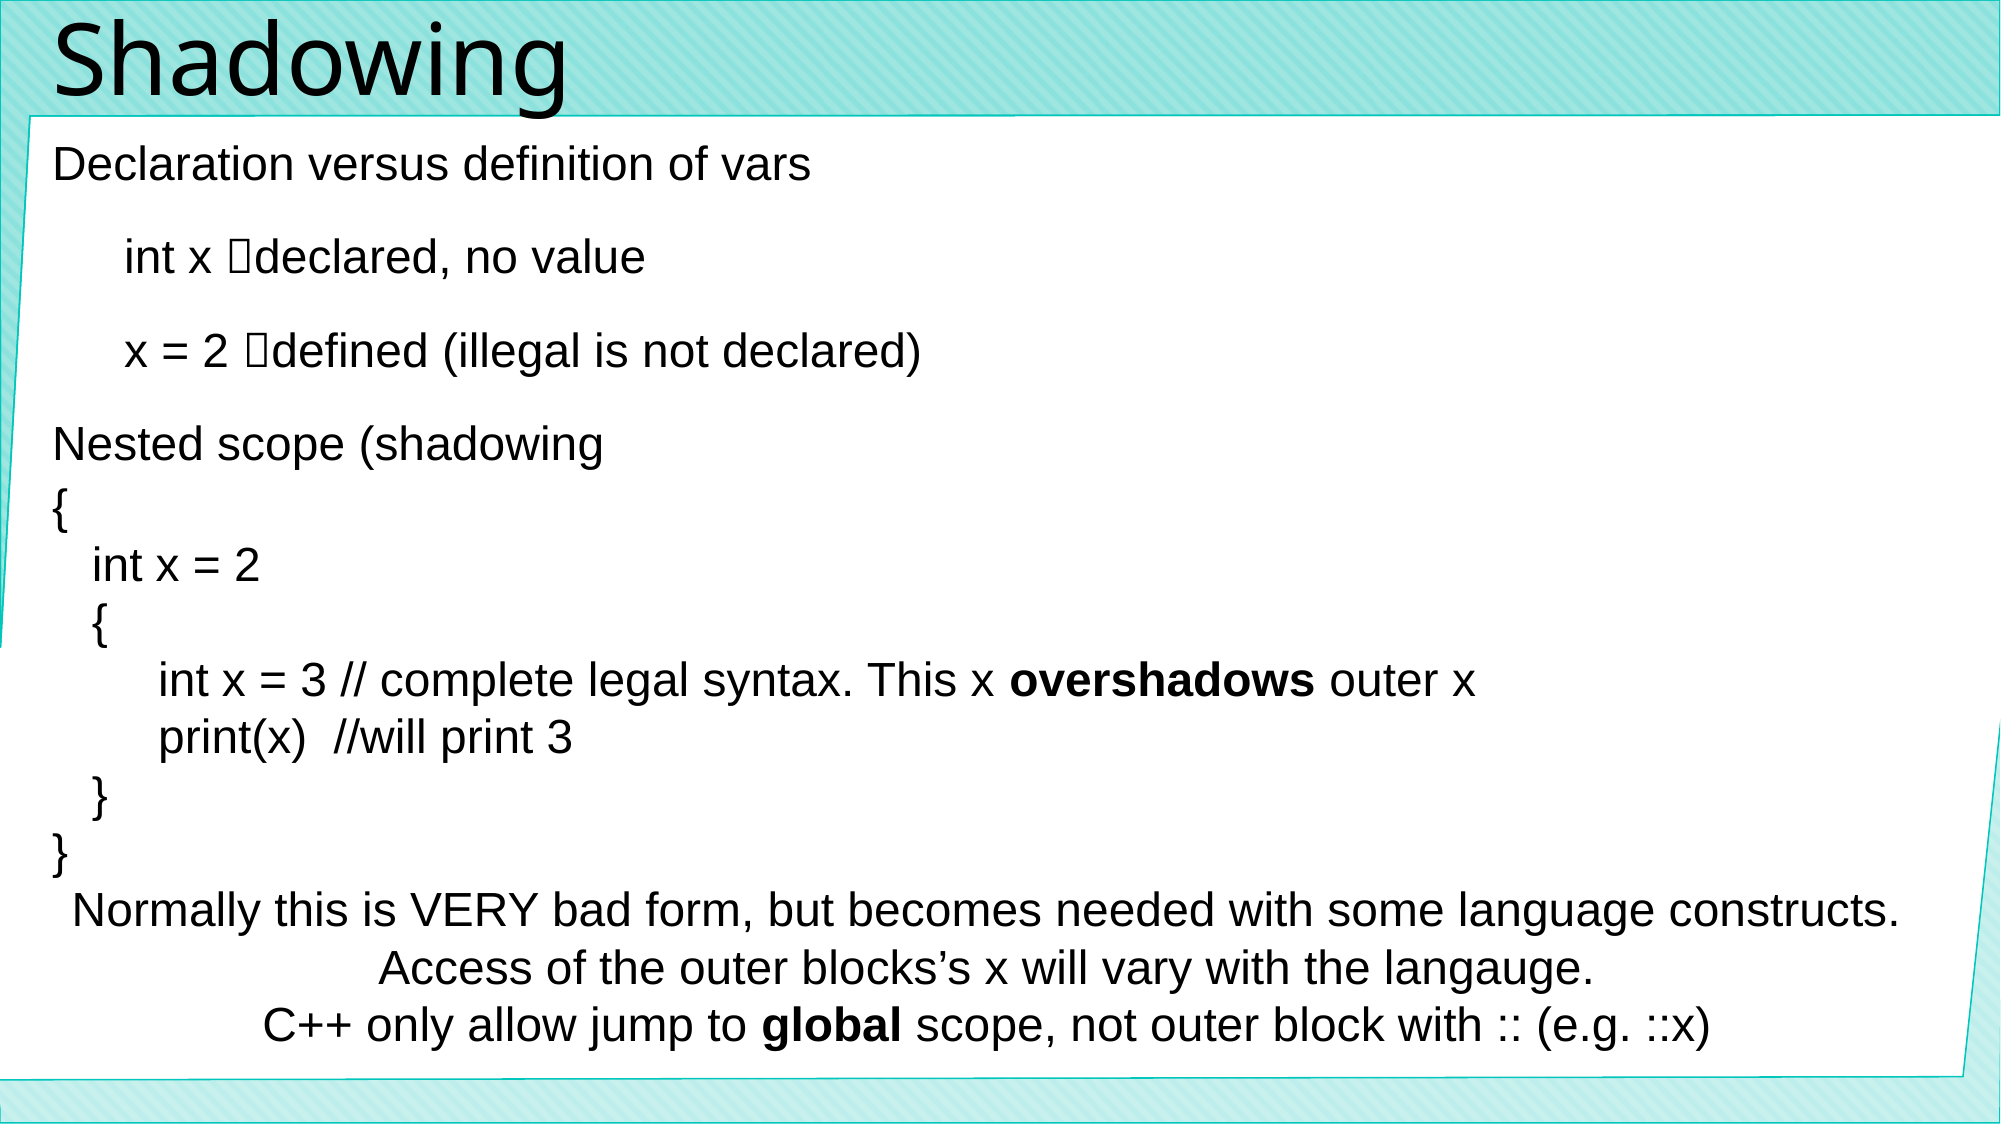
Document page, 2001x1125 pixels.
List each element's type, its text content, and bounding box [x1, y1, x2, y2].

title Shadowing [37, 6, 1939, 106]
list Declaration versus definition of vars int x declared, no value x = 2 defined (illegal is not declared) Nested scope (shadowing { int x = 2 { int x = 3 // complete legal syntax. This x overshadows outer x print(x) //will print 3 } } Normally this is VERY bad form, but becomes needed with some language constructs. Access of the outer blocks’s x will vary with the langauge. C++ only allow jump to global scope, not outer block with :: (e.g. ::x) [37, 124, 1939, 1059]
